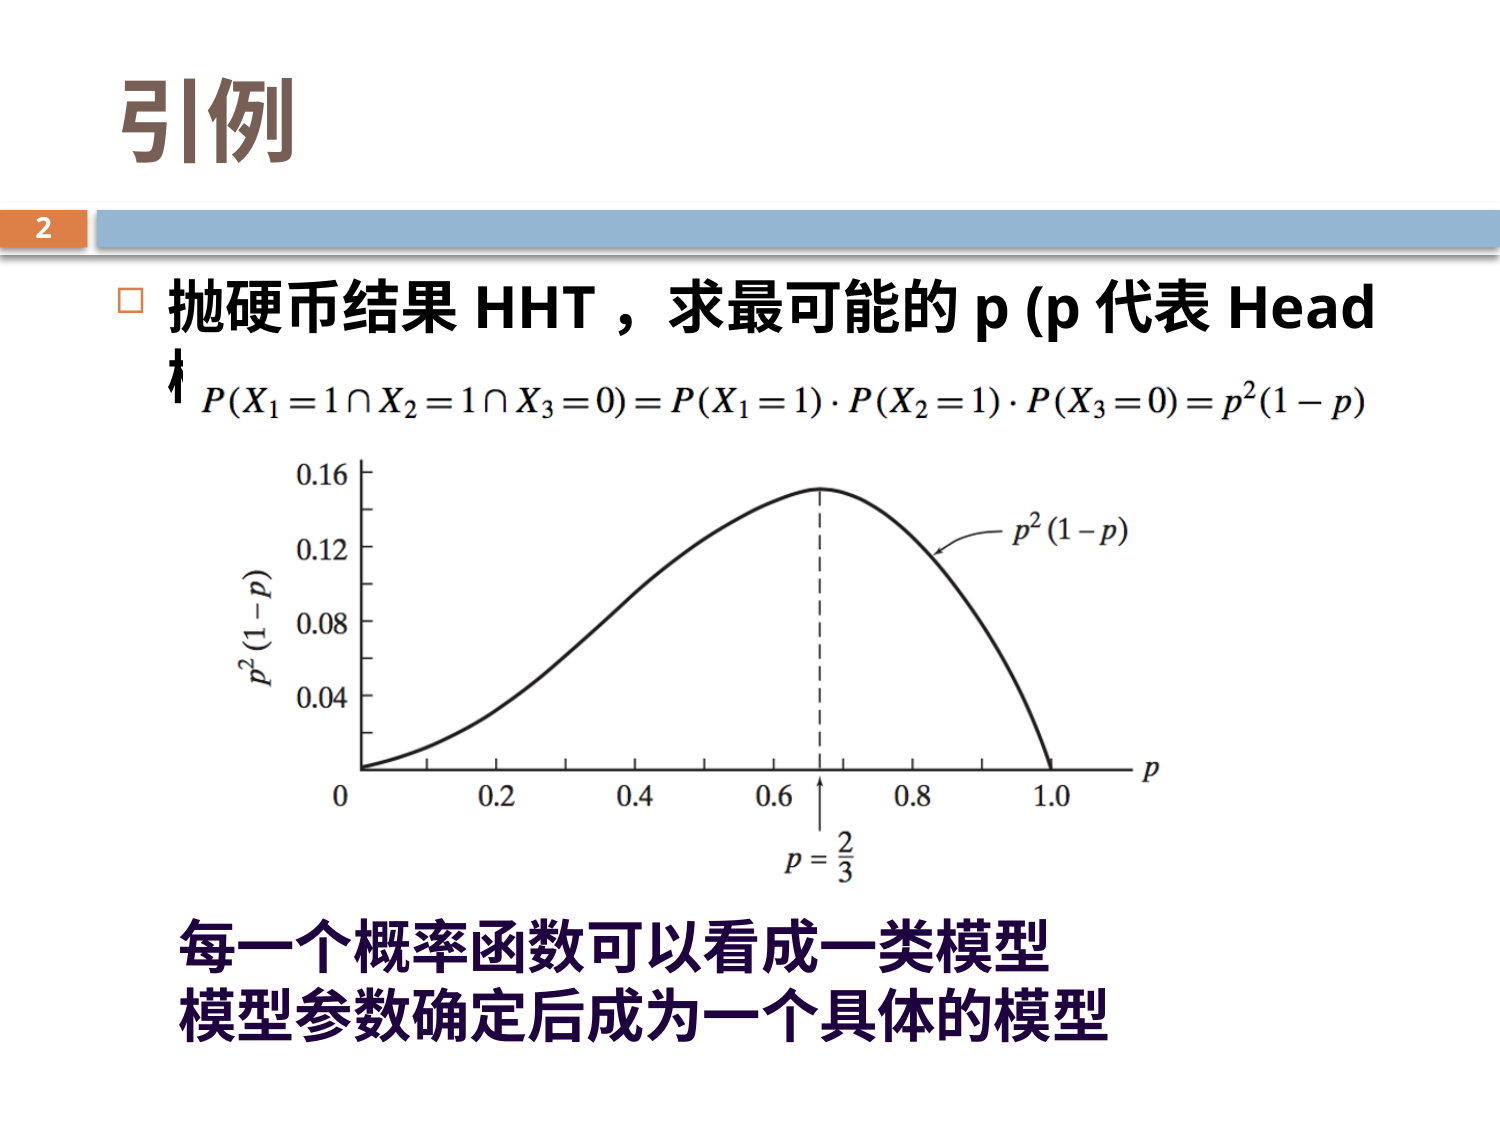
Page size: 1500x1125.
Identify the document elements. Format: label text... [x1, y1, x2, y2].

picture [182, 344, 1411, 892]
slide_number 2 [0, 208, 88, 249]
list 抛硬币结果HHT，求最可能的p (p代表Head概率) [100, 262, 1438, 1000]
title 引例 [100, 37, 1438, 200]
text_box 每一个概率函数可以看成一类模型 模型参数确定后成为一个具体的模型 [163, 902, 1438, 1057]
